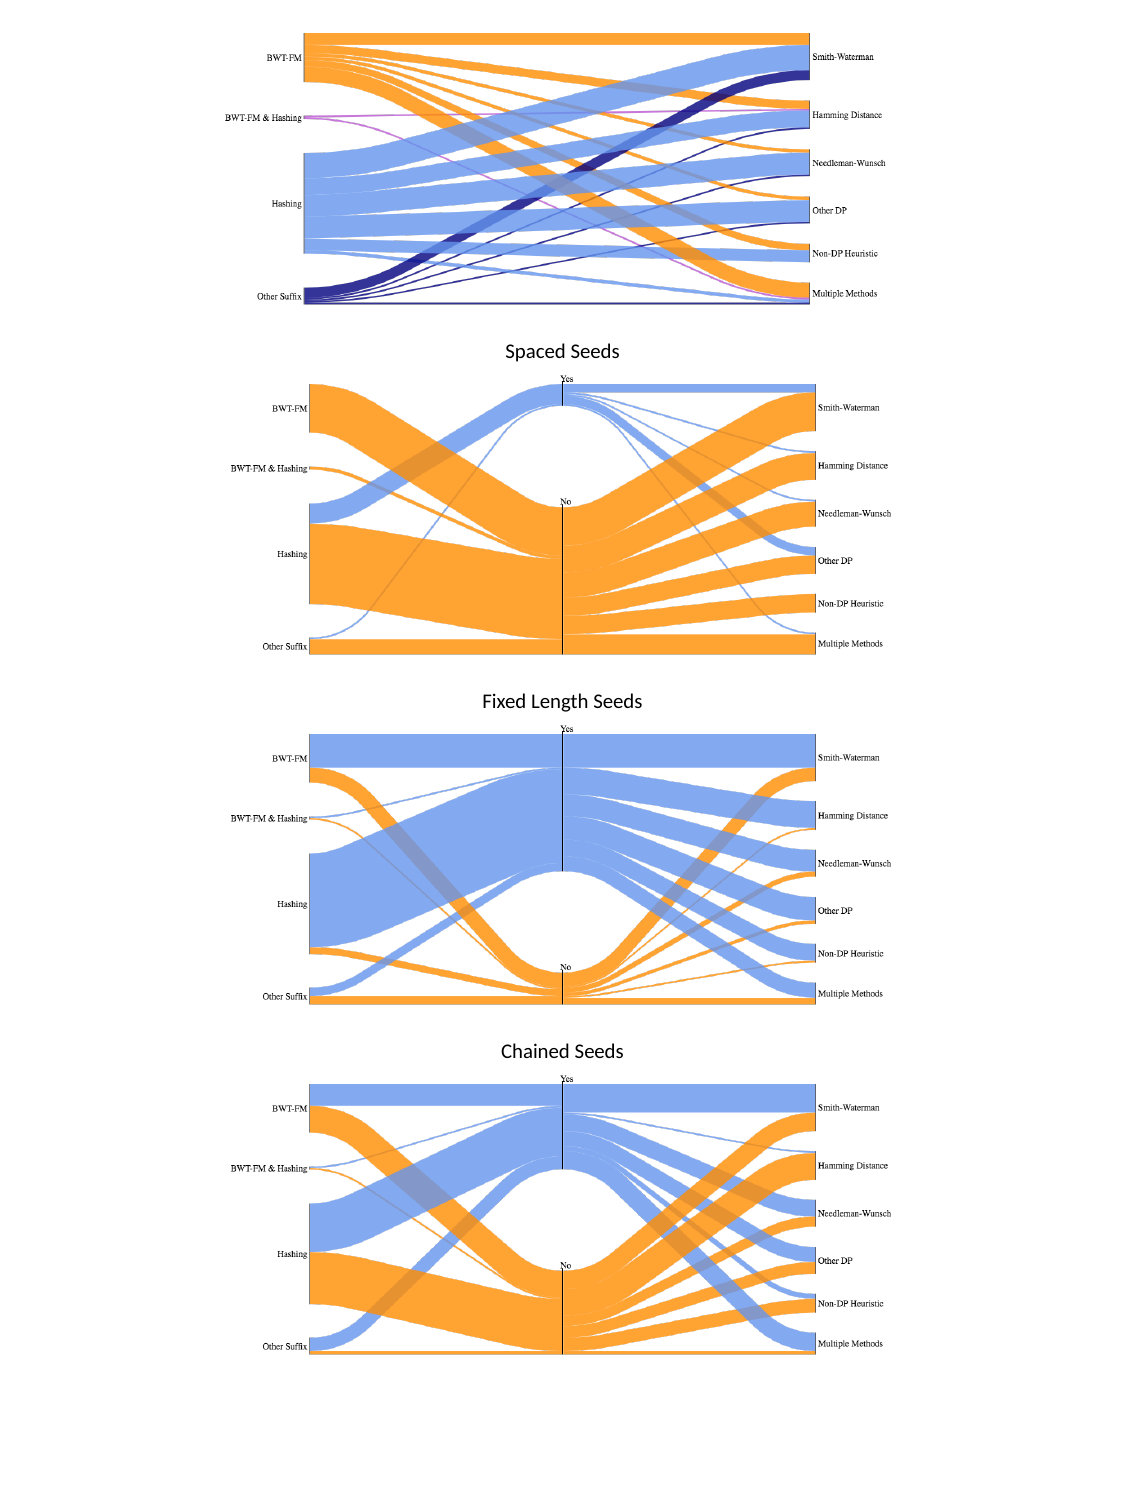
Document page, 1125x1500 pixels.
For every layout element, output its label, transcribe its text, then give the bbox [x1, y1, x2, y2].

picture [225, 700, 900, 1038]
picture [225, 0, 900, 338]
text_box Spaced Seeds [490, 338, 635, 350]
text_box Fixed Length Seeds [467, 688, 658, 700]
text_box Chained Seeds [486, 1038, 639, 1050]
picture [225, 1050, 900, 1388]
picture [225, 350, 900, 688]
